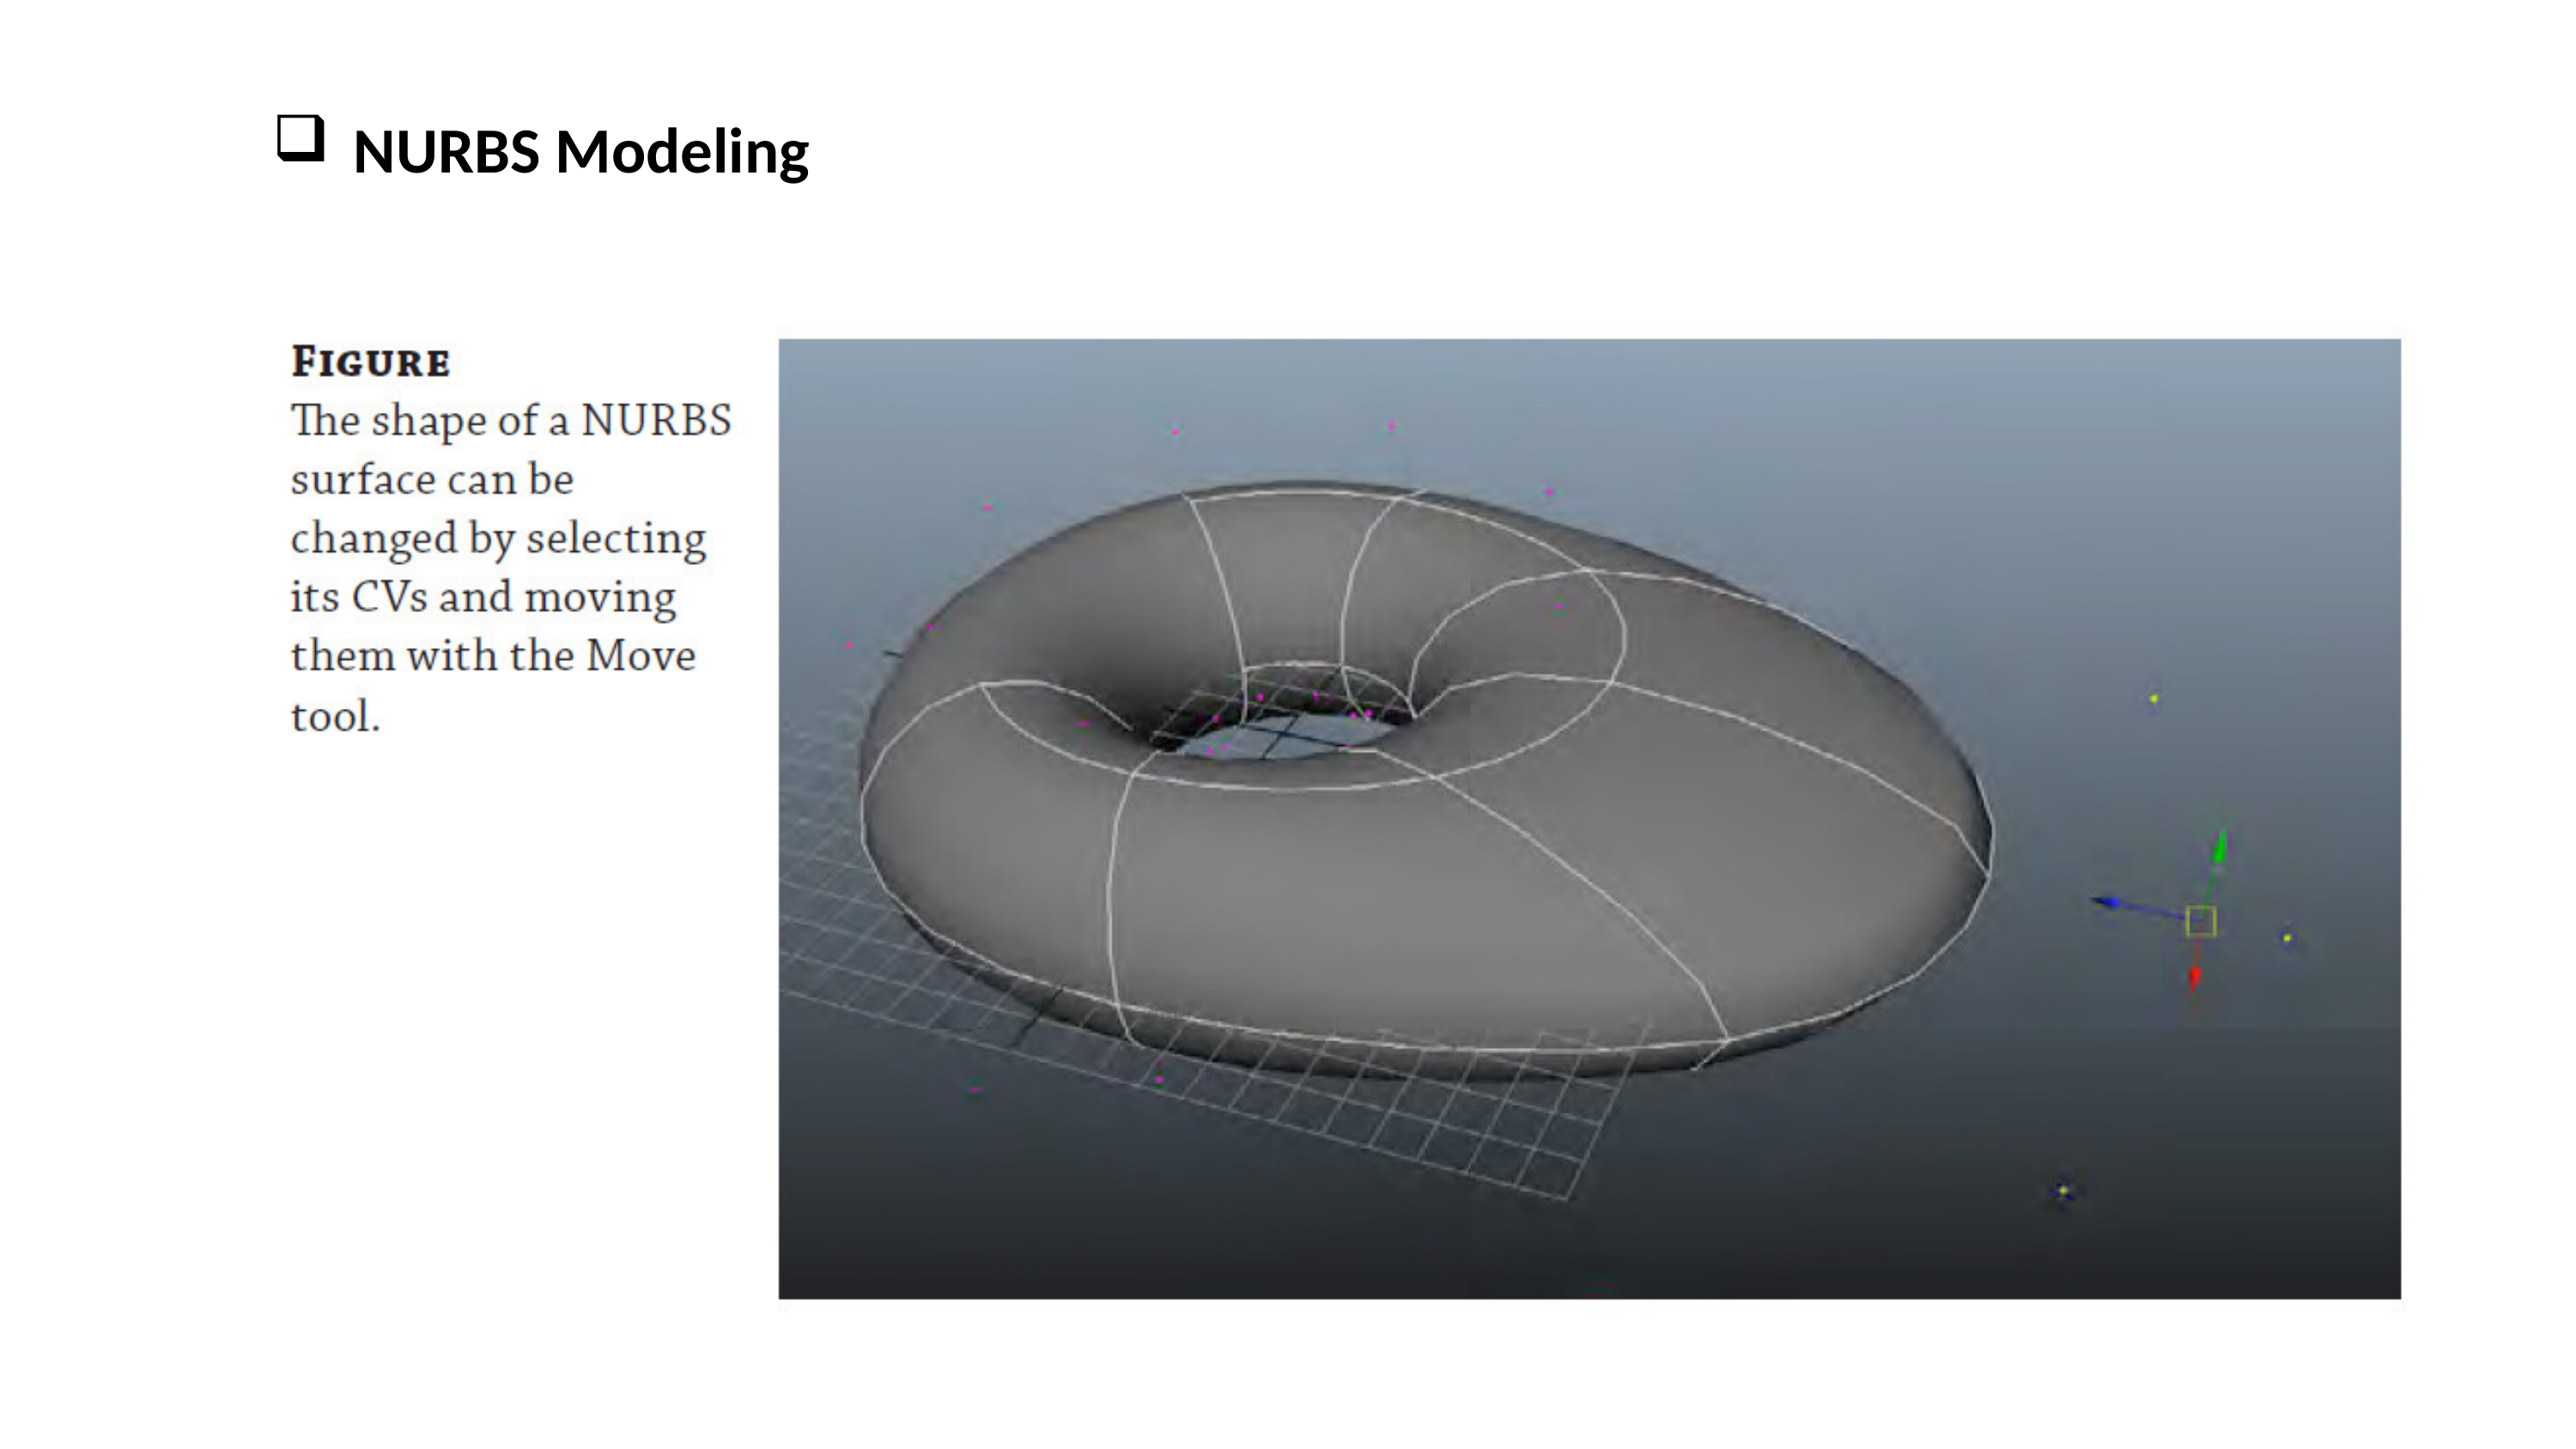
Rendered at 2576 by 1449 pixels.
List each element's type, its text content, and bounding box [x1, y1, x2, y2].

text_box NURBS Modeling [260, 101, 2383, 192]
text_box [259, 294, 2443, 1325]
